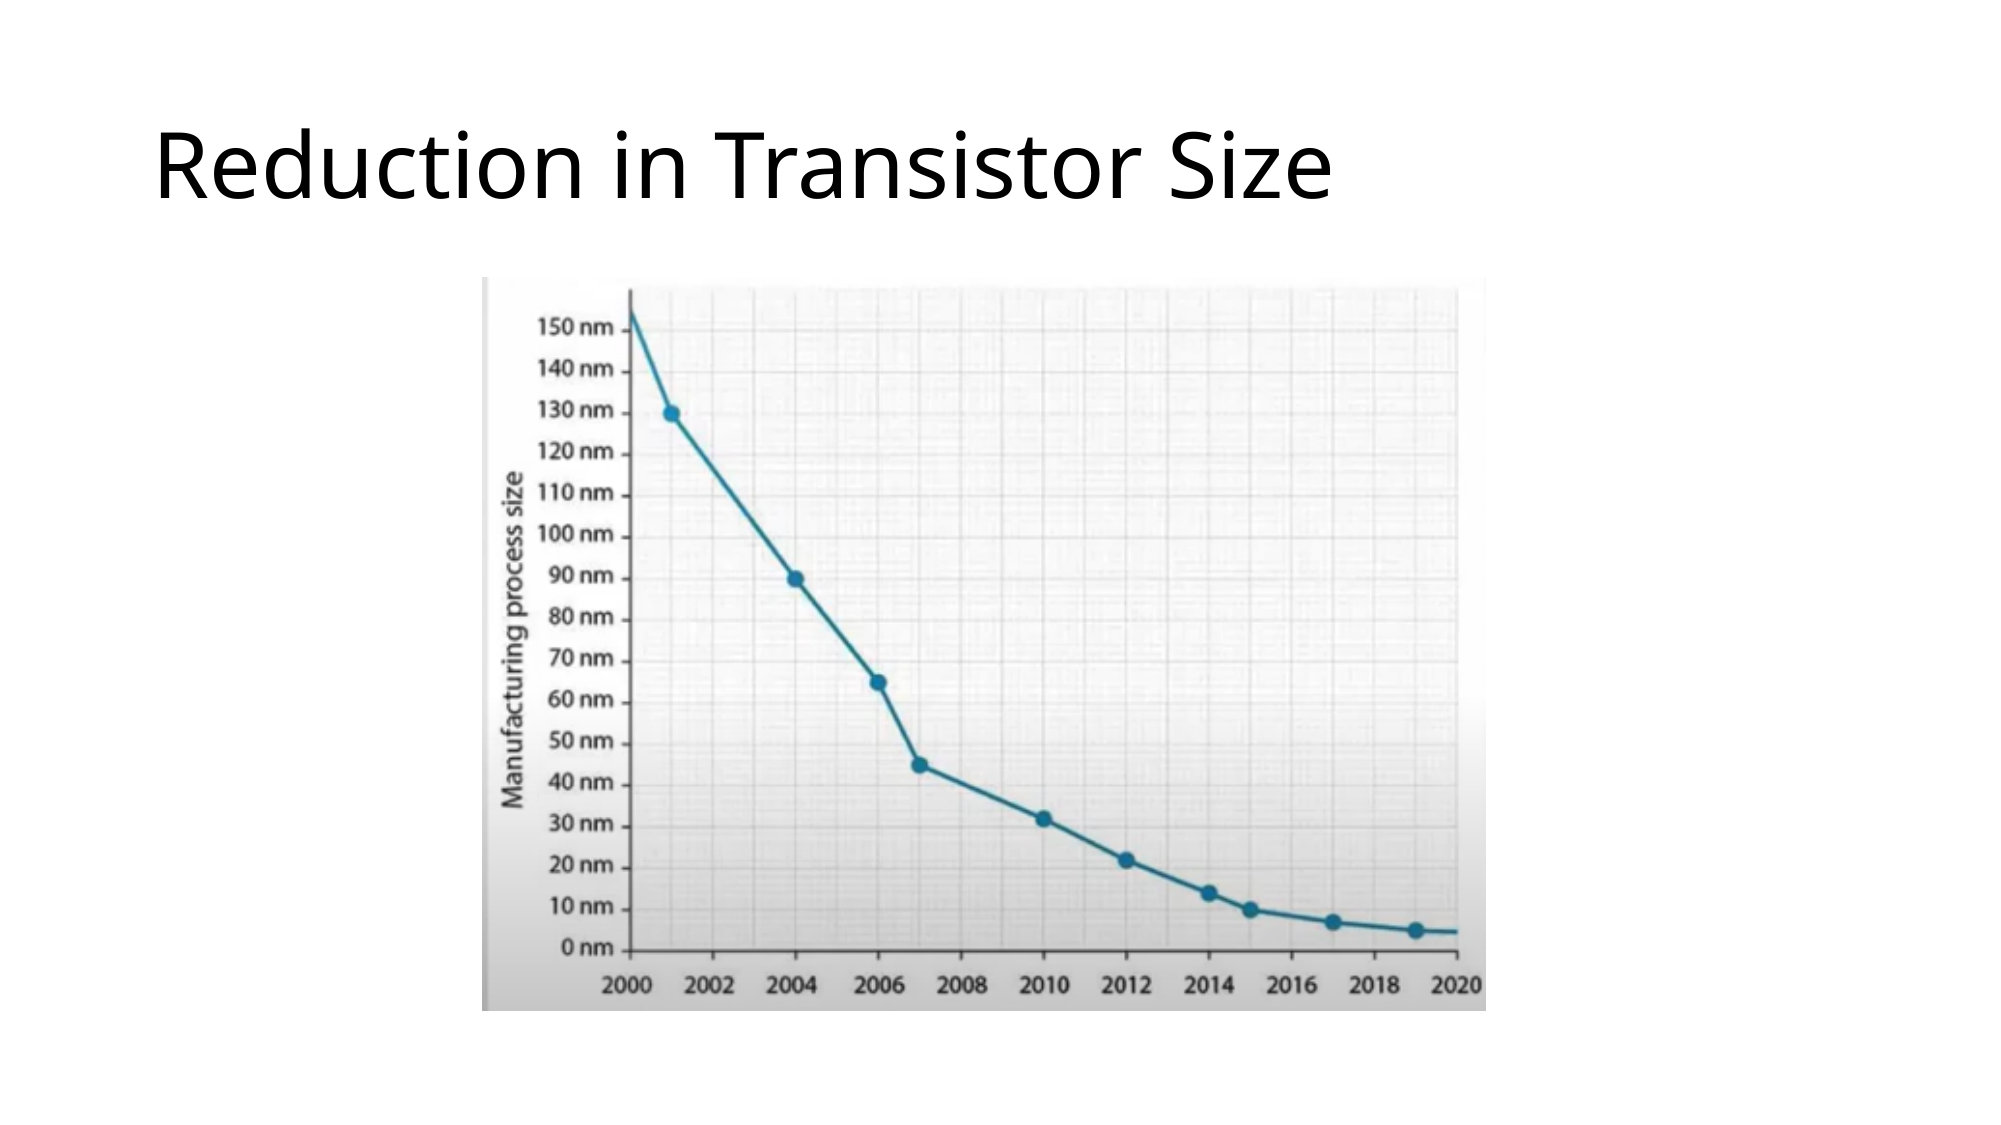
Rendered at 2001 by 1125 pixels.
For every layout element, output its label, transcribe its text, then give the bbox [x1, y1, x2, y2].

picture [482, 277, 1486, 1011]
title Reduction in Transistor Size [137, 59, 1863, 278]
